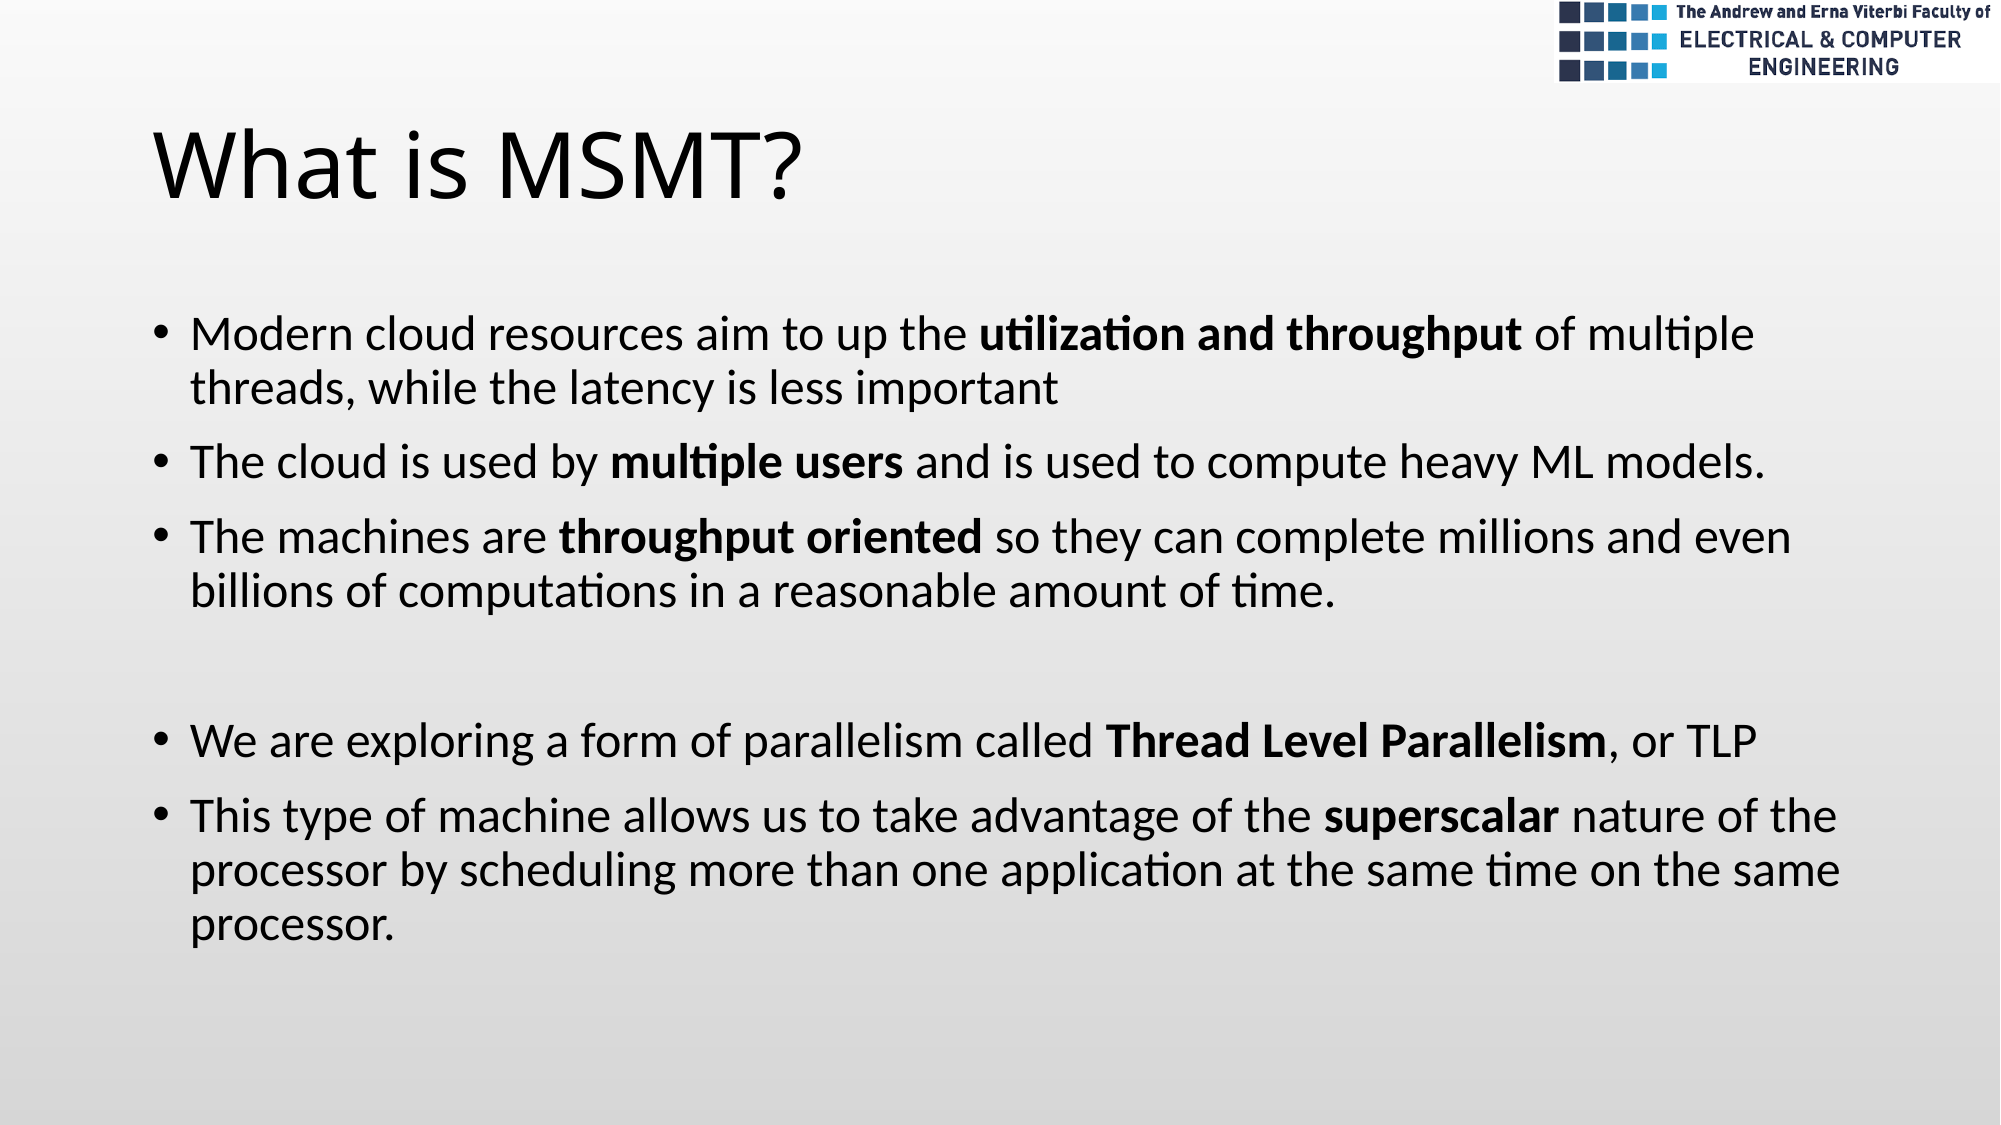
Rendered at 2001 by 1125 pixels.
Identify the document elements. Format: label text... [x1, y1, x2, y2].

list Modern cloud resources aim to up the utilization and throughput of multiple threads, while the latency is less important The cloud is used by multiple users and is used to compute heavy ML models. The machines are throughput oriented so they can complete millions and even billions of computations in a reasonable amount of time. We are exploring a form of parallelism called Thread Level Parallelism, or TLP This type of machine allows us to take advantage of the superscalar nature of the processor by scheduling more than one application at the same time on the same processor. [137, 299, 1863, 1066]
title What is MSMT? [137, 59, 1863, 278]
picture [1554, 0, 2000, 83]
